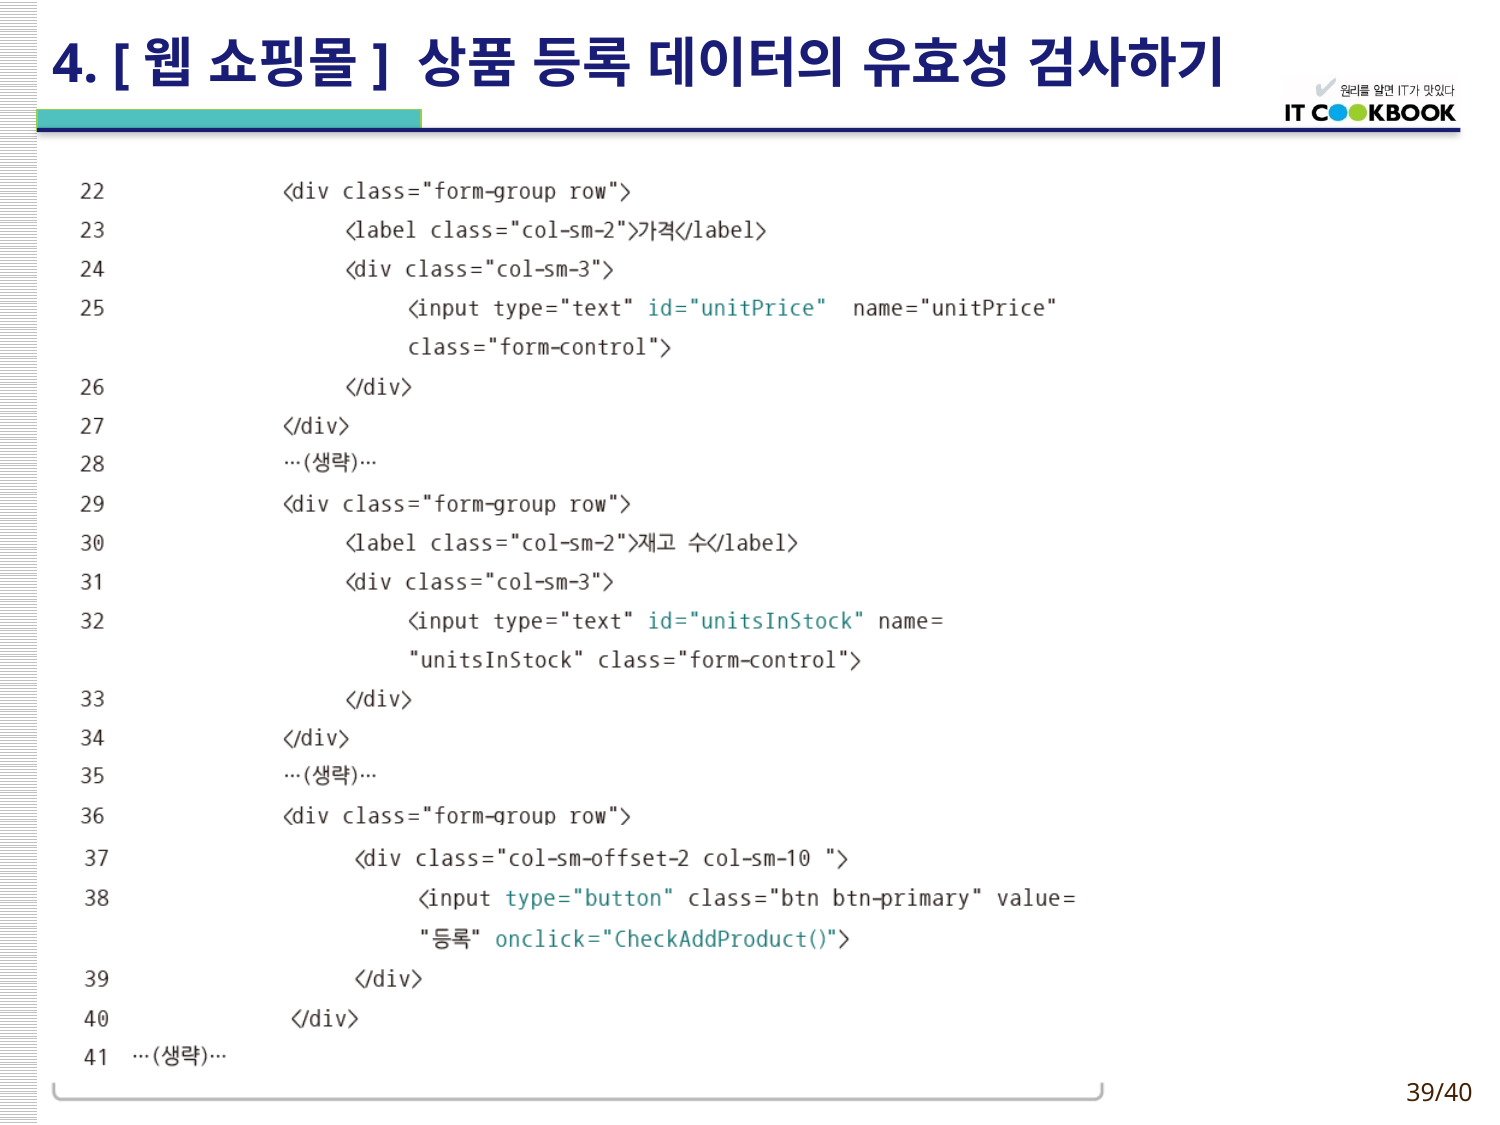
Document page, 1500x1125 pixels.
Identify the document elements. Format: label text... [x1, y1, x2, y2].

title 4. [웹 쇼핑몰] 상품 등록 데이터의 유효성 검사하기 [37, 13, 1329, 109]
picture [1281, 75, 1459, 123]
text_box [36, 172, 1235, 1110]
